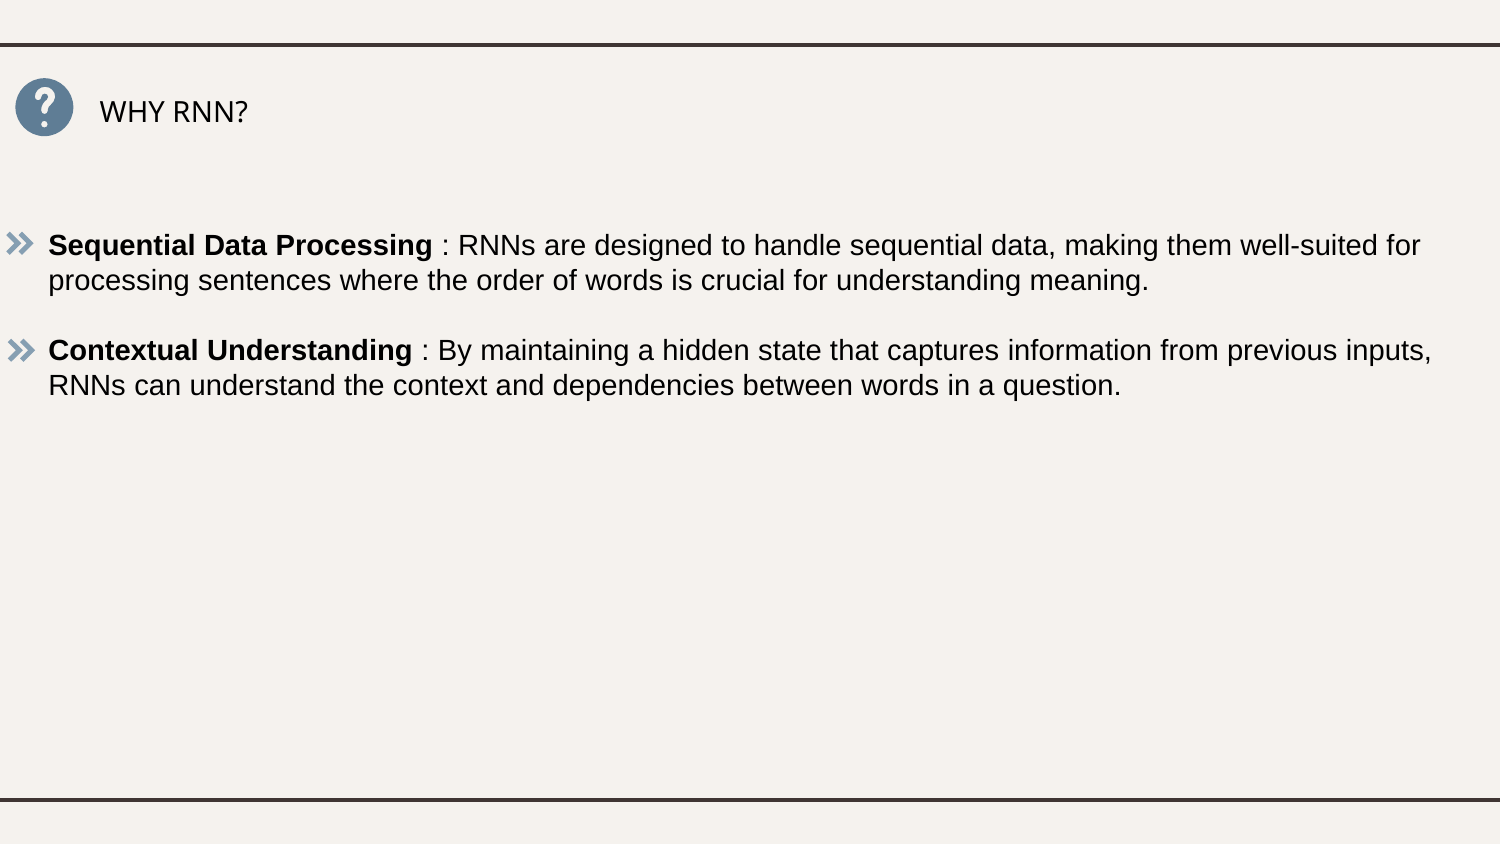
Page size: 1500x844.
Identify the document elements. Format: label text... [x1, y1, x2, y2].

text_box [15, 78, 74, 137]
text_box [5, 231, 34, 256]
title WHY RNN? [84, 78, 732, 162]
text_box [7, 338, 36, 363]
text_box Sequential Data Processing : RNNs are designed to handle sequential data, making them well-suited for processing sentences where the order of words is crucial for understanding meaning. Contextual Understanding : By maintaining a hidden state that captures information from previous inputs, RNNs can understand the context and dependencies between words in a question. [33, 218, 1500, 409]
subtitle [120, 88, 1257, 199]
